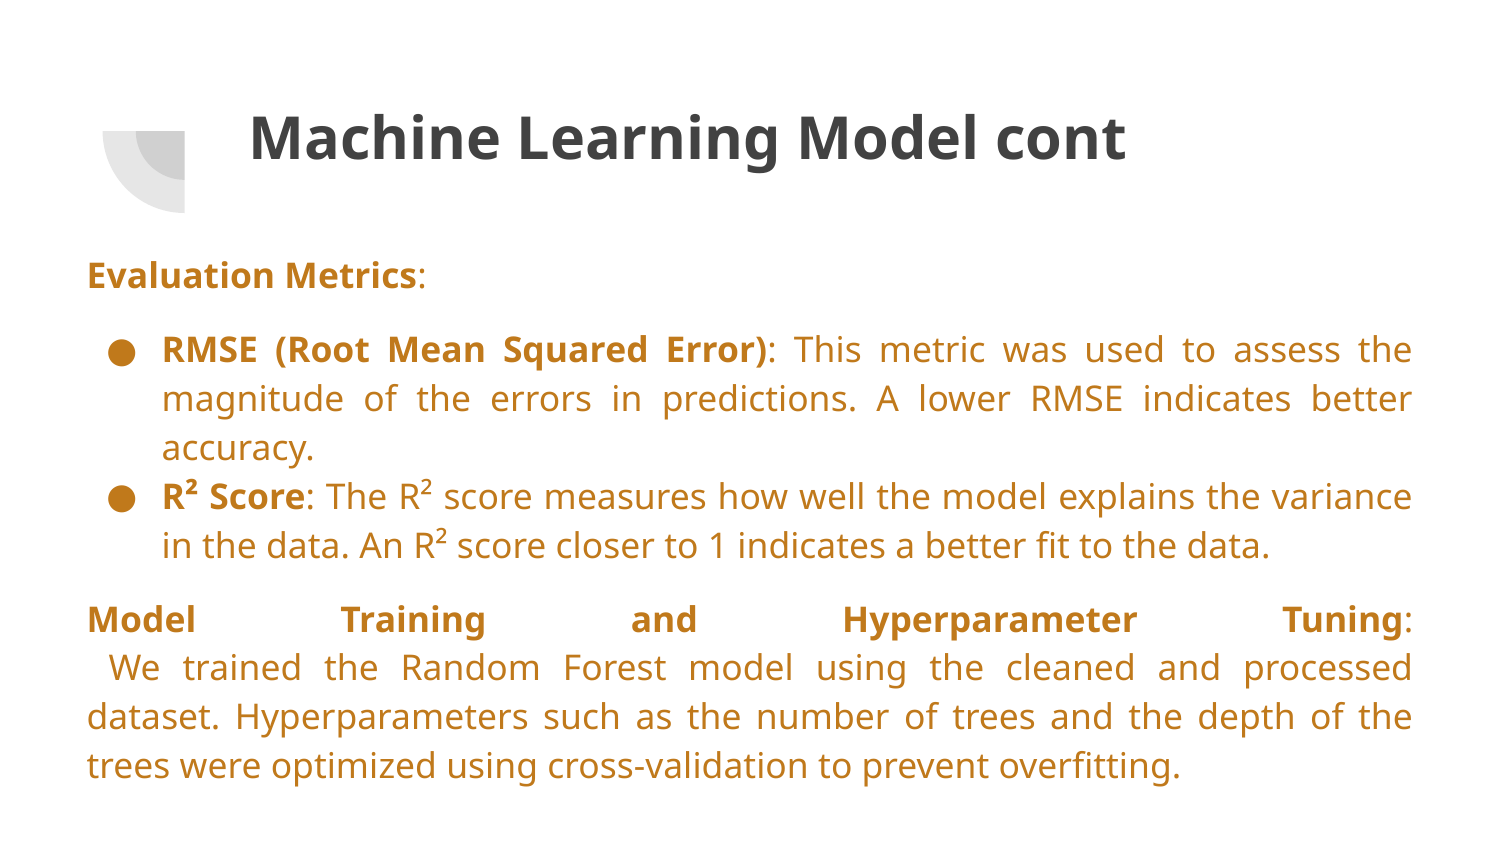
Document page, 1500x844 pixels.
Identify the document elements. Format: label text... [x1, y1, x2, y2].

title Machine Learning Model cont [218, 74, 1372, 187]
list Evaluation Metrics: RMSE (Root Mean Squared Error): This metric was used to assess the magnitude of the errors in predictions. A lower RMSE indicates better accuracy. R² Score: The R² score measures how well the model explains the variance in the data. An R² score closer to 1 indicates a better fit to the data. Model Training and Hyperparameter Tuning: We trained the Random Forest model using the cleaned and processed dataset. Hyperparameters such as the number of trees and the depth of the trees were optimized using cross-validation to prevent overfitting. [71, 231, 1429, 808]
